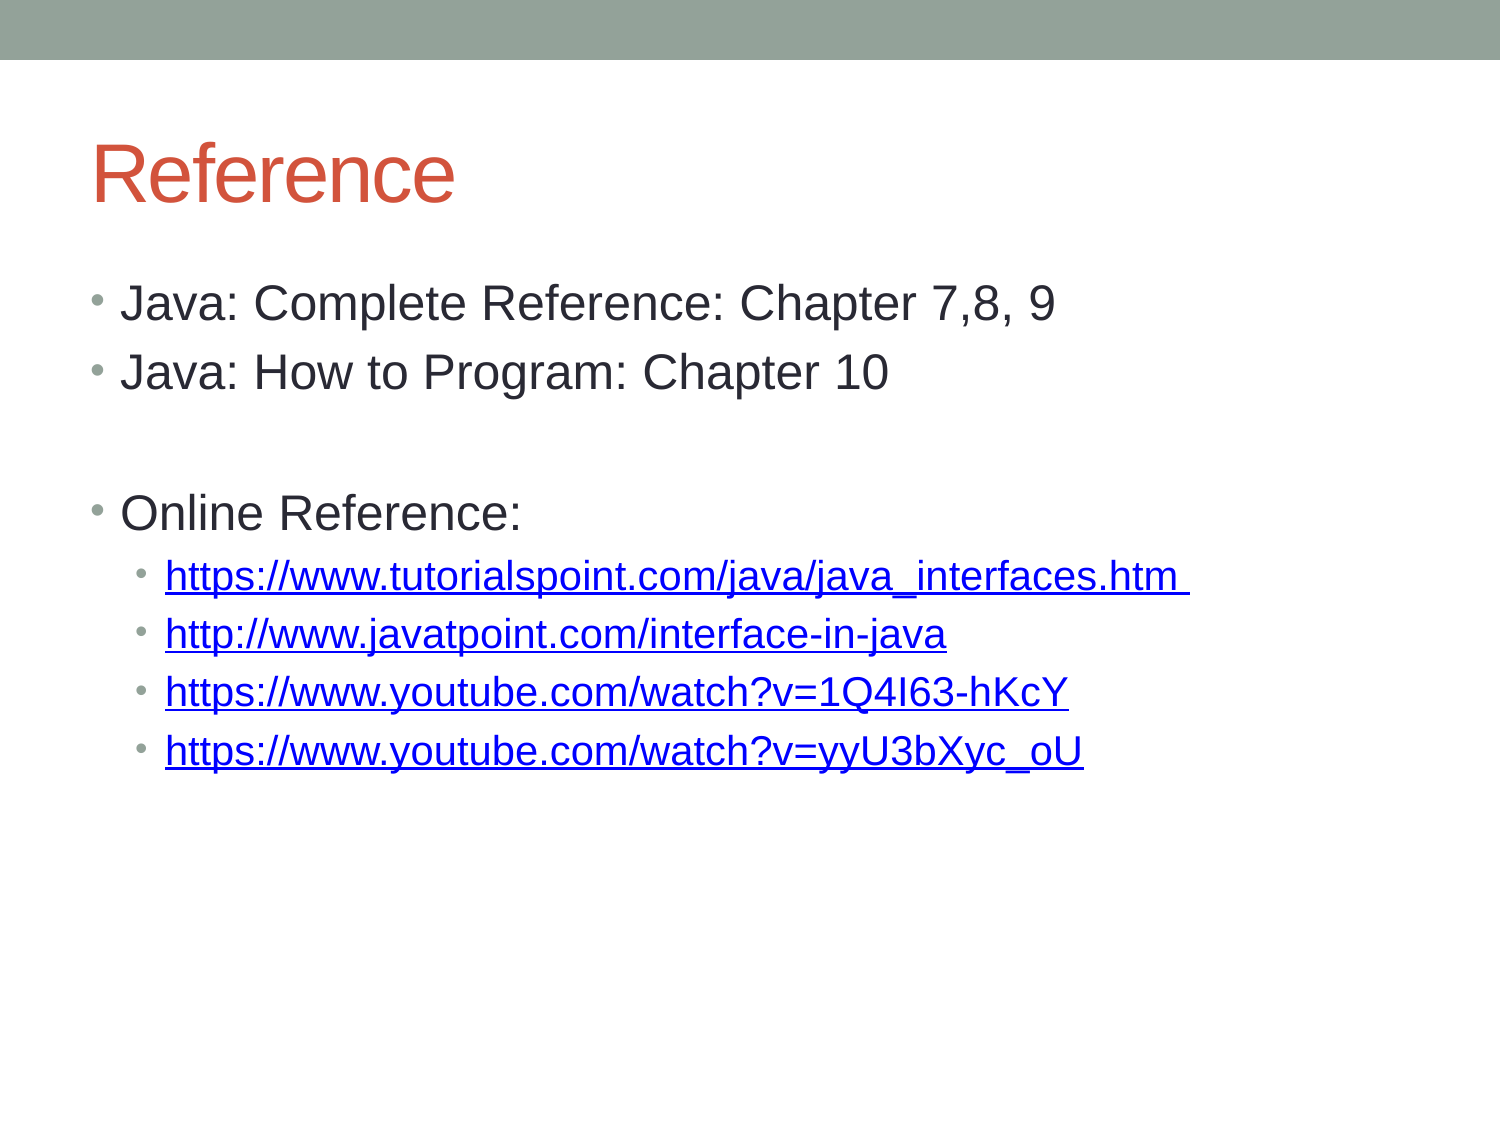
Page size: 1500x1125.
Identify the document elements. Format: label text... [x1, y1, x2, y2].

list Java: Complete Reference: Chapter 7,8, 9 Java: How to Program: Chapter 10 Online Reference: https://www.tutorialspoint.com/java/java_interfaces.htm http://www.javatpoint.com/interface-in-java https://www.youtube.com/watch?v=1Q4I63-hKcY https://www.youtube.com/watch?v=yyU3bXyc_oU [75, 262, 1300, 1062]
title Reference [75, 87, 1425, 250]
